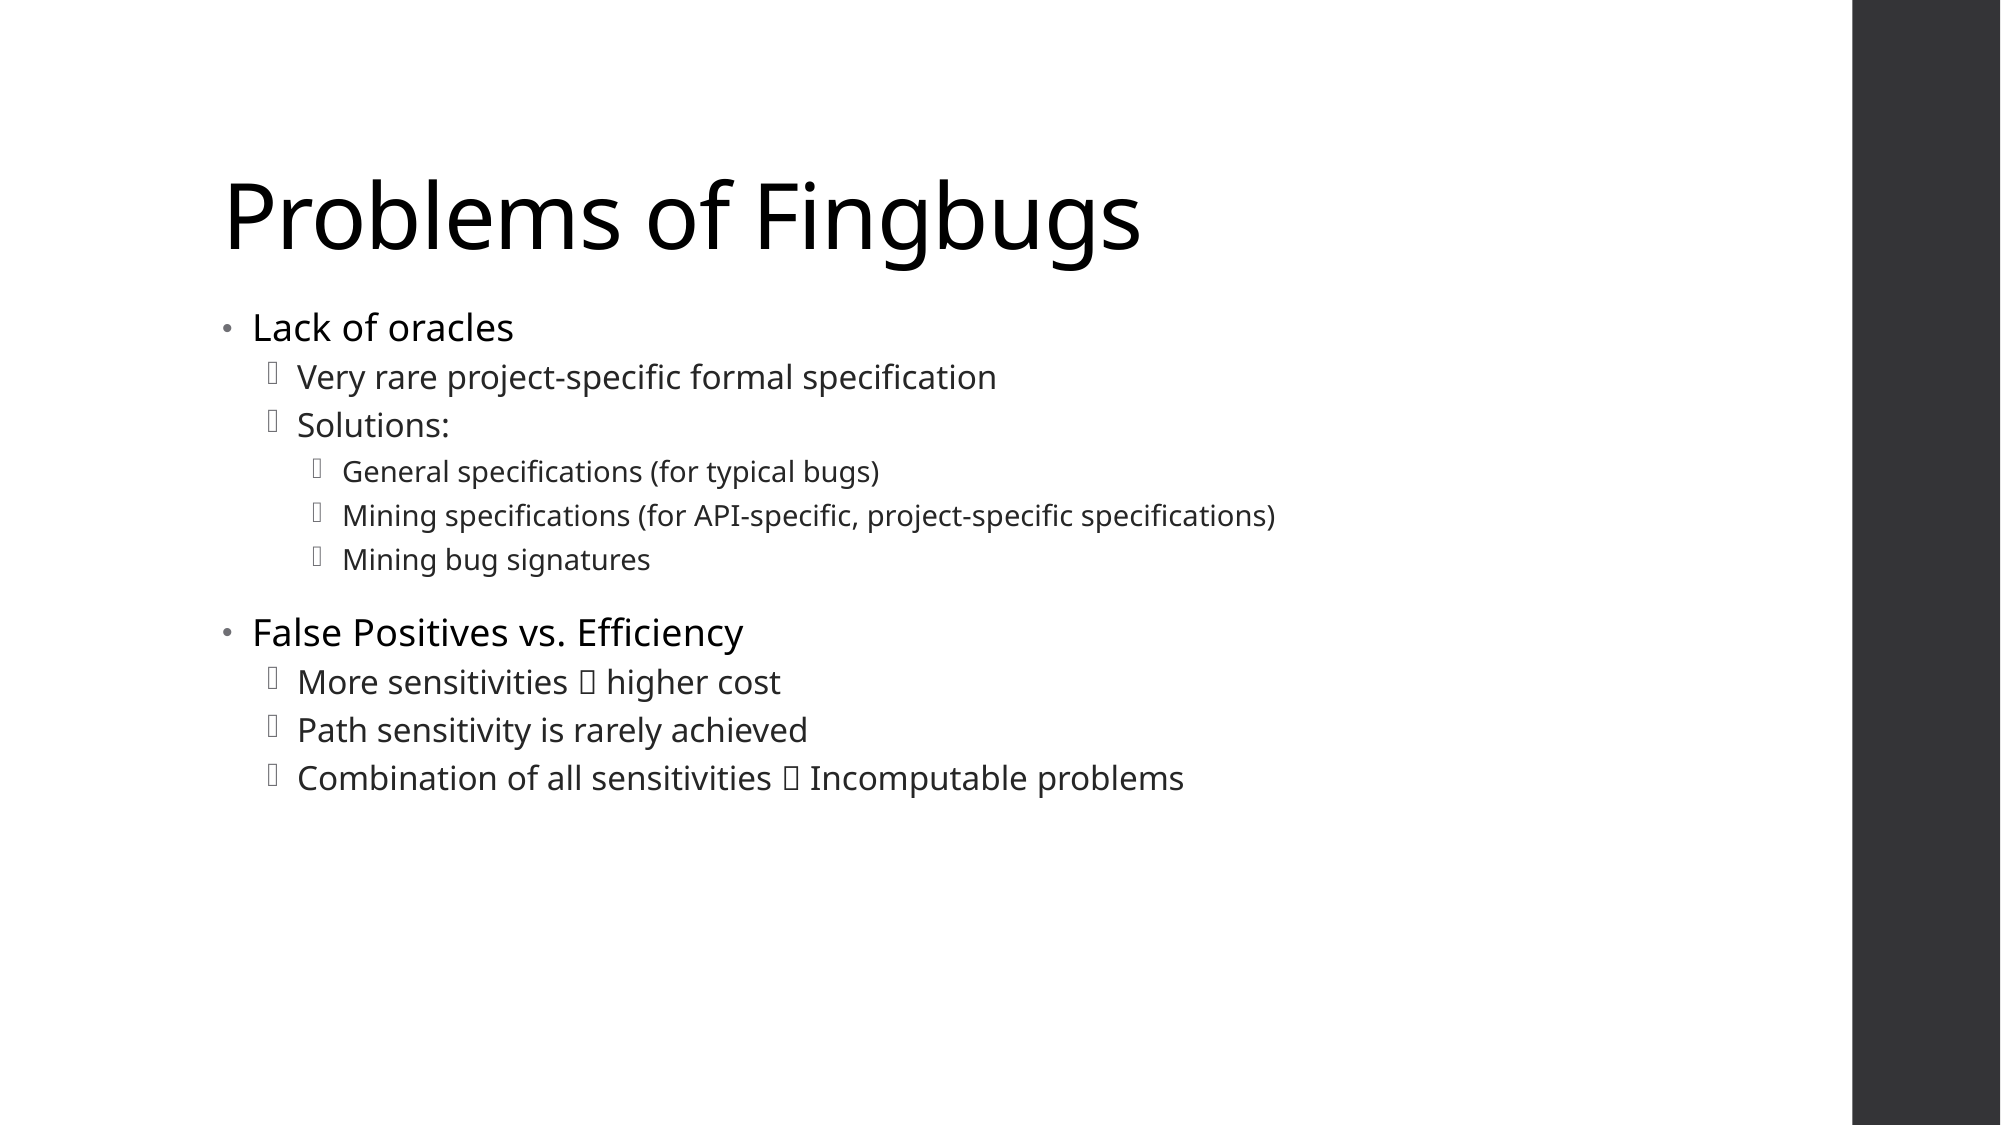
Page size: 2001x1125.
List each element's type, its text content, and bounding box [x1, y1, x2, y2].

list Lack of oracles Very rare project-specific formal specification Solutions: General specifications (for typical bugs) Mining specifications (for API-specific, project-specific specifications) Mining bug signatures False Positives vs. Efficiency More sensitivities  higher cost Path sensitivity is rarely achieved Combination of all sensitivities  Incomputable problems [206, 299, 1617, 1014]
title Problems of Fingbugs [206, 60, 1797, 278]
